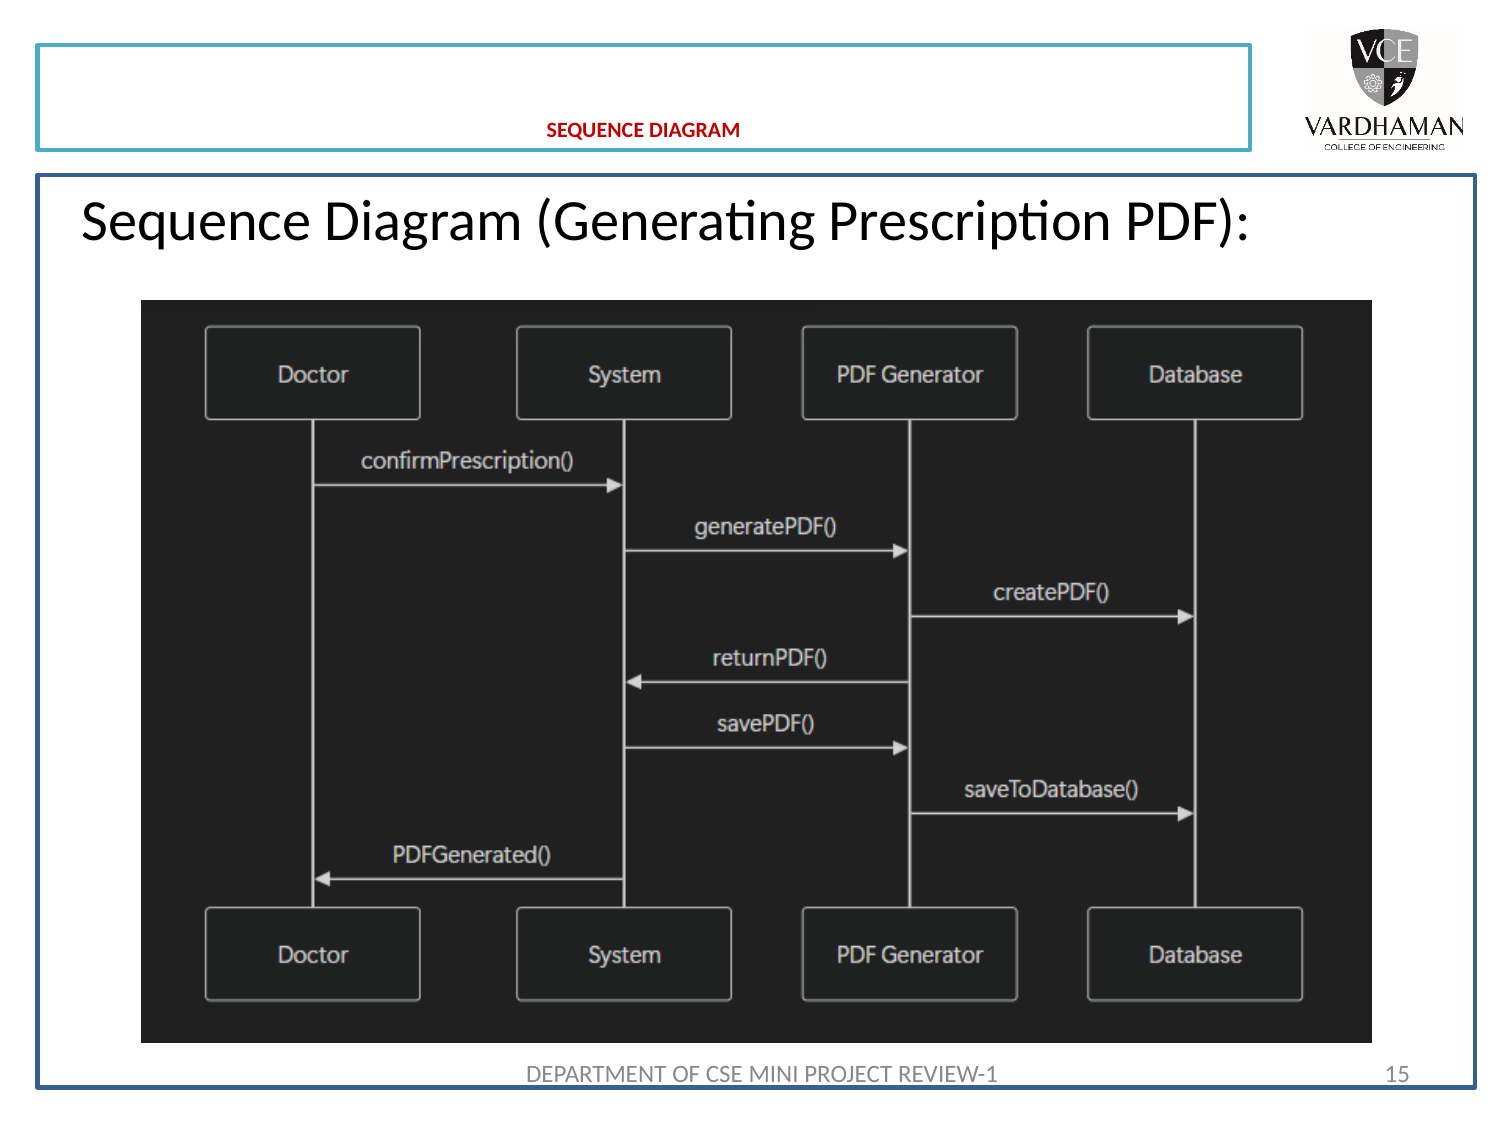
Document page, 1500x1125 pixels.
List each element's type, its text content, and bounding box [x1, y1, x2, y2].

slide_number ‹#› [1138, 1042, 1425, 1103]
picture [141, 300, 1372, 1043]
list Sequence Diagram (Generating Prescription PDF): [37, 174, 1475, 1088]
title SEQUENCE DIAGRAM [37, 45, 1250, 150]
picture [1305, 29, 1463, 151]
footer DEPARTMENT OF CSE MINI PROJECT REVIEW-1 [387, 1052, 1138, 1103]
